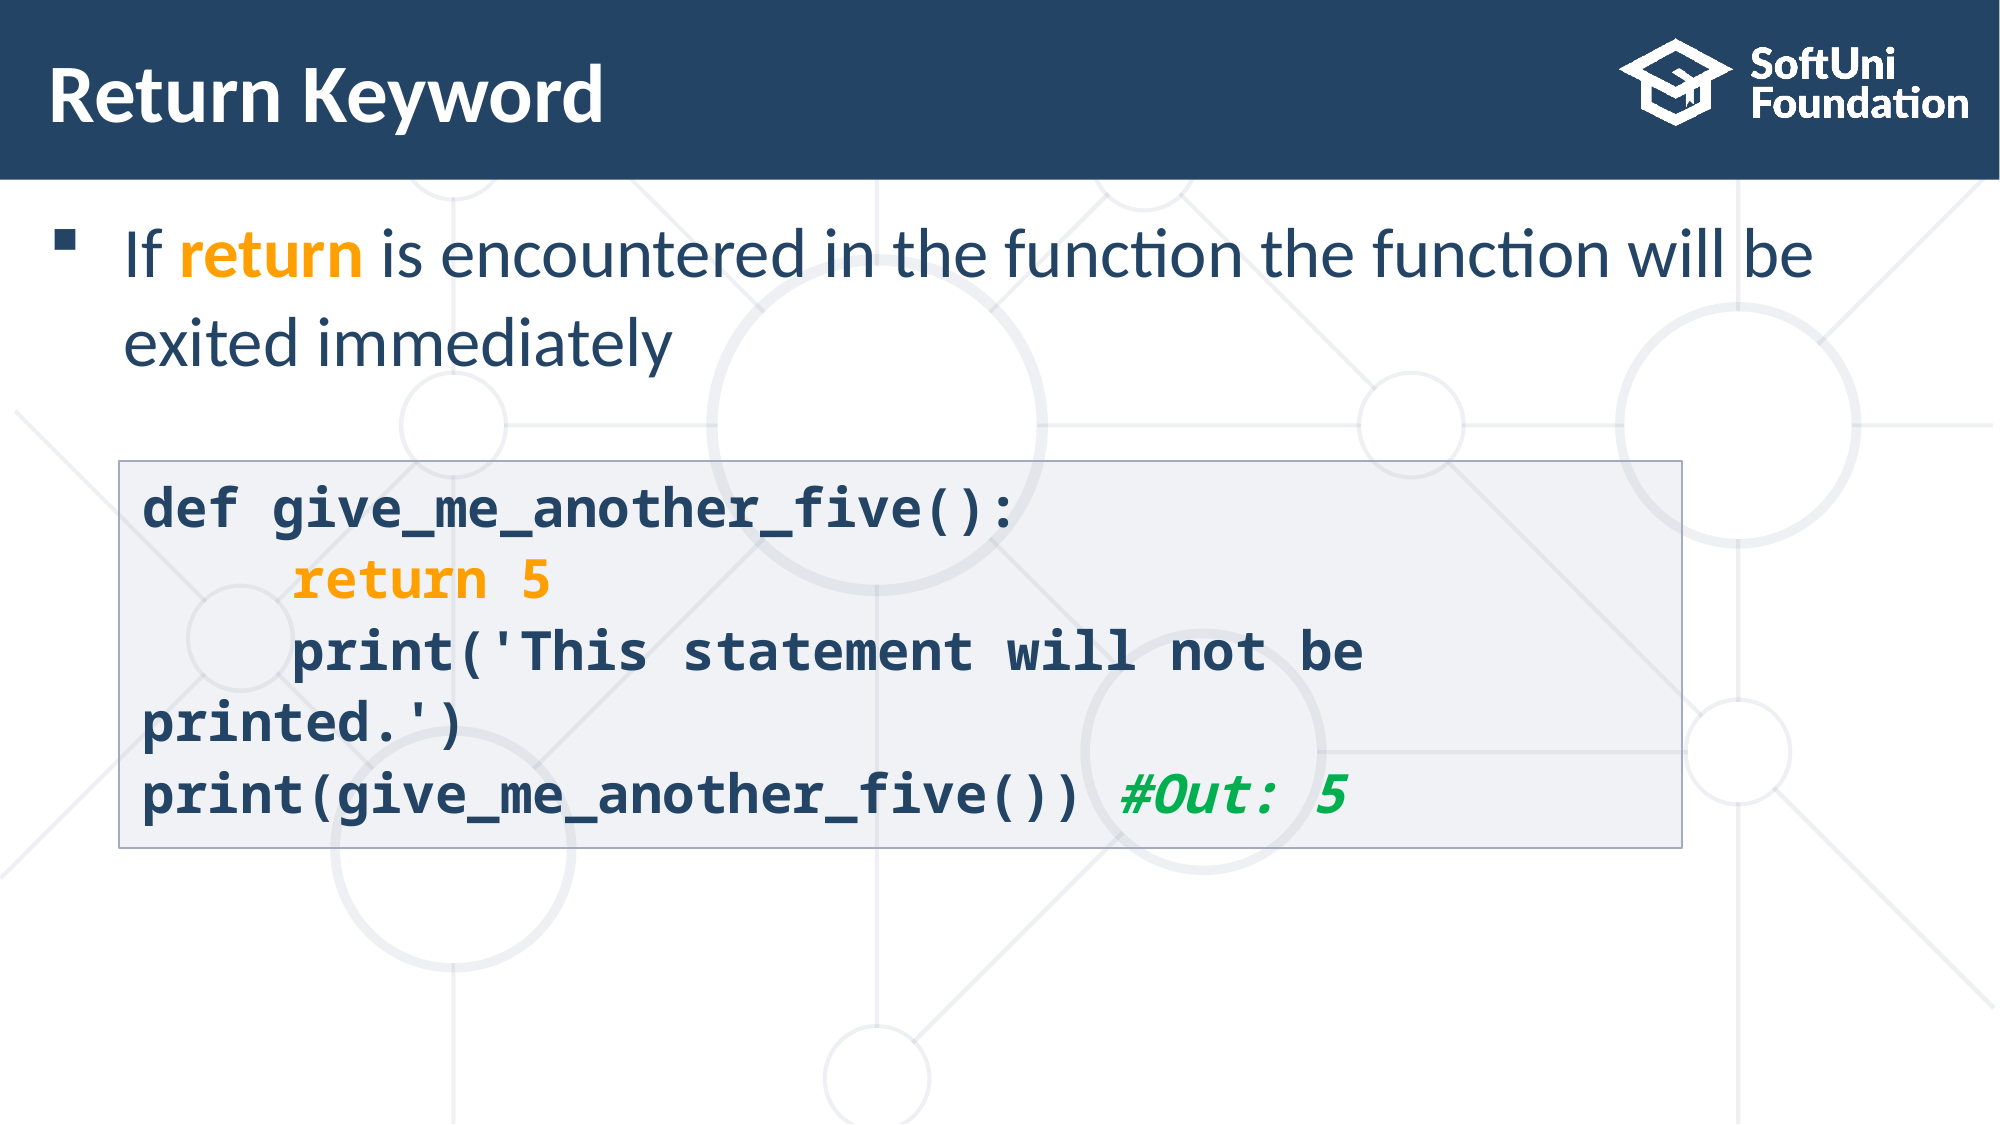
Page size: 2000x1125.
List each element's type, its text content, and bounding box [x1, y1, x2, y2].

text_box def give_me_another_five(): return 5 print('This statement will not be printed.') print(give_me_another_five()) #Out: 5 [119, 460, 1682, 849]
picture [1618, 38, 1968, 126]
title Return Keyword [31, 16, 1591, 162]
list If return is encountered in the function the function will be exited immediately [31, 196, 1970, 1050]
